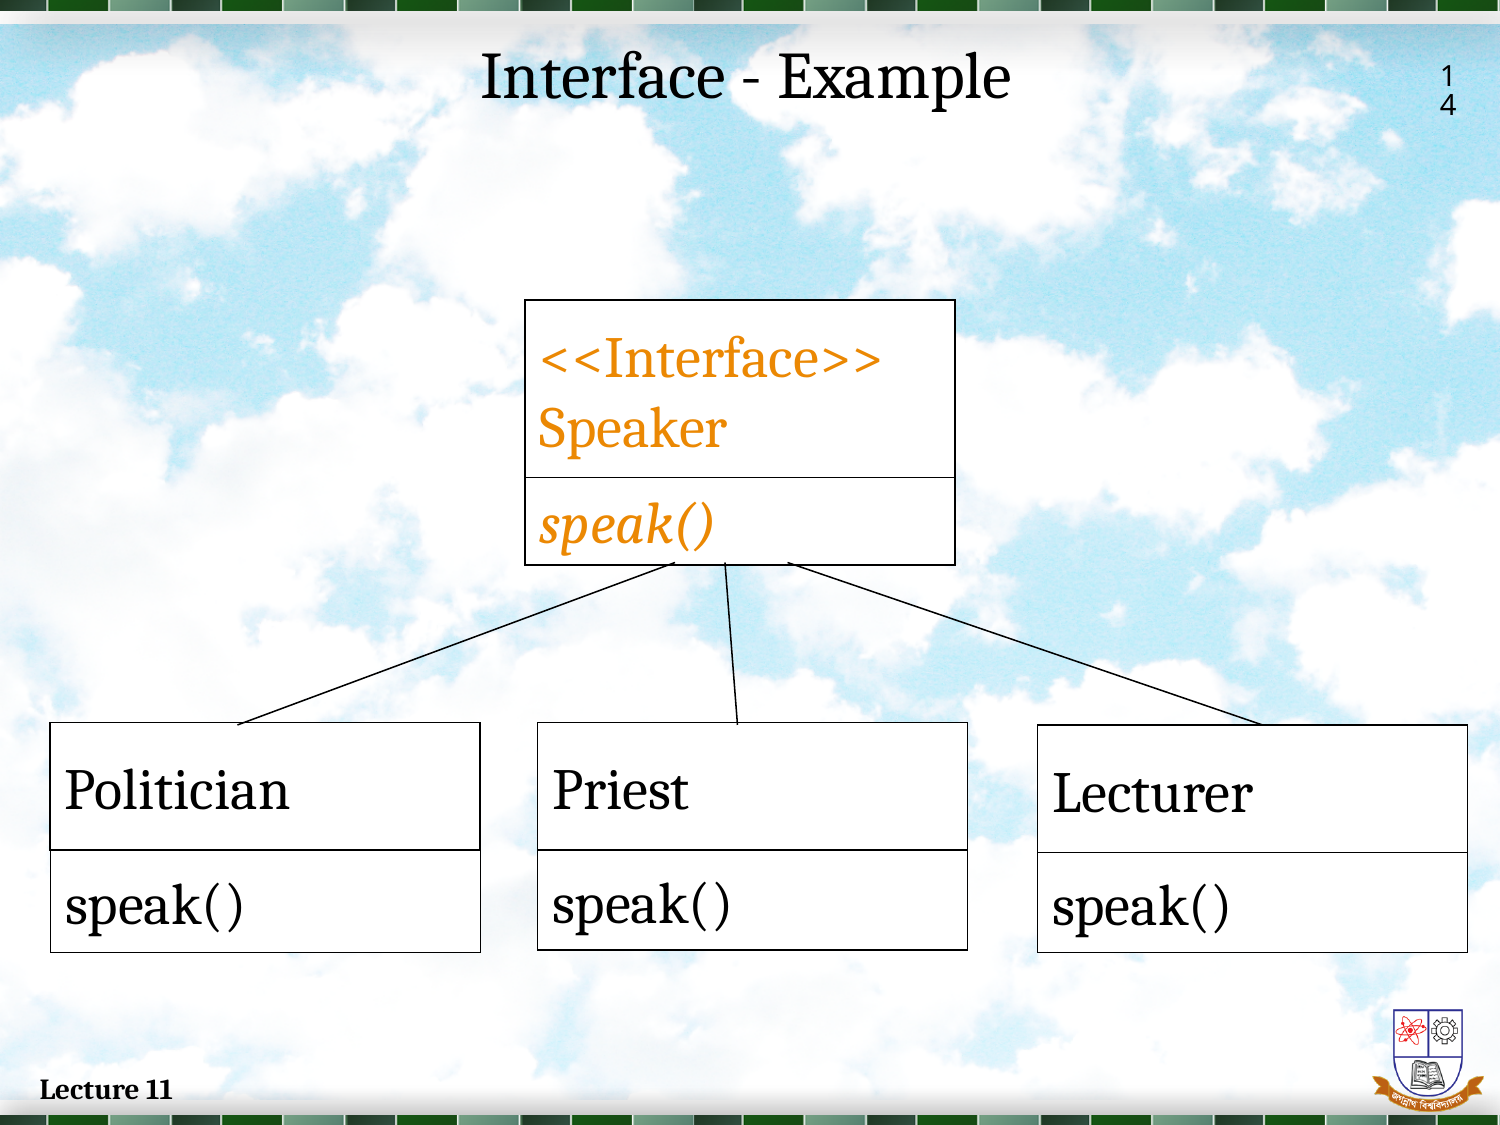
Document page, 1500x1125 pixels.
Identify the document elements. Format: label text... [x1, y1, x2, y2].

text_box speak() [524, 478, 955, 565]
text_box Priest [537, 722, 968, 849]
picture [0, 24, 1500, 1112]
picture [0, 1115, 1500, 1125]
text_box speak() [537, 849, 968, 950]
text_box <<Interface>> Speaker [524, 299, 955, 478]
text_box speak() [50, 849, 481, 953]
picture [0, 0, 1500, 11]
text_box speak() [1037, 852, 1468, 953]
text_box Politician [49, 722, 480, 850]
slide_number 14 [1425, 50, 1488, 110]
text_box Lecturer [1037, 725, 1468, 852]
title Interface - Example [24, 24, 1468, 188]
